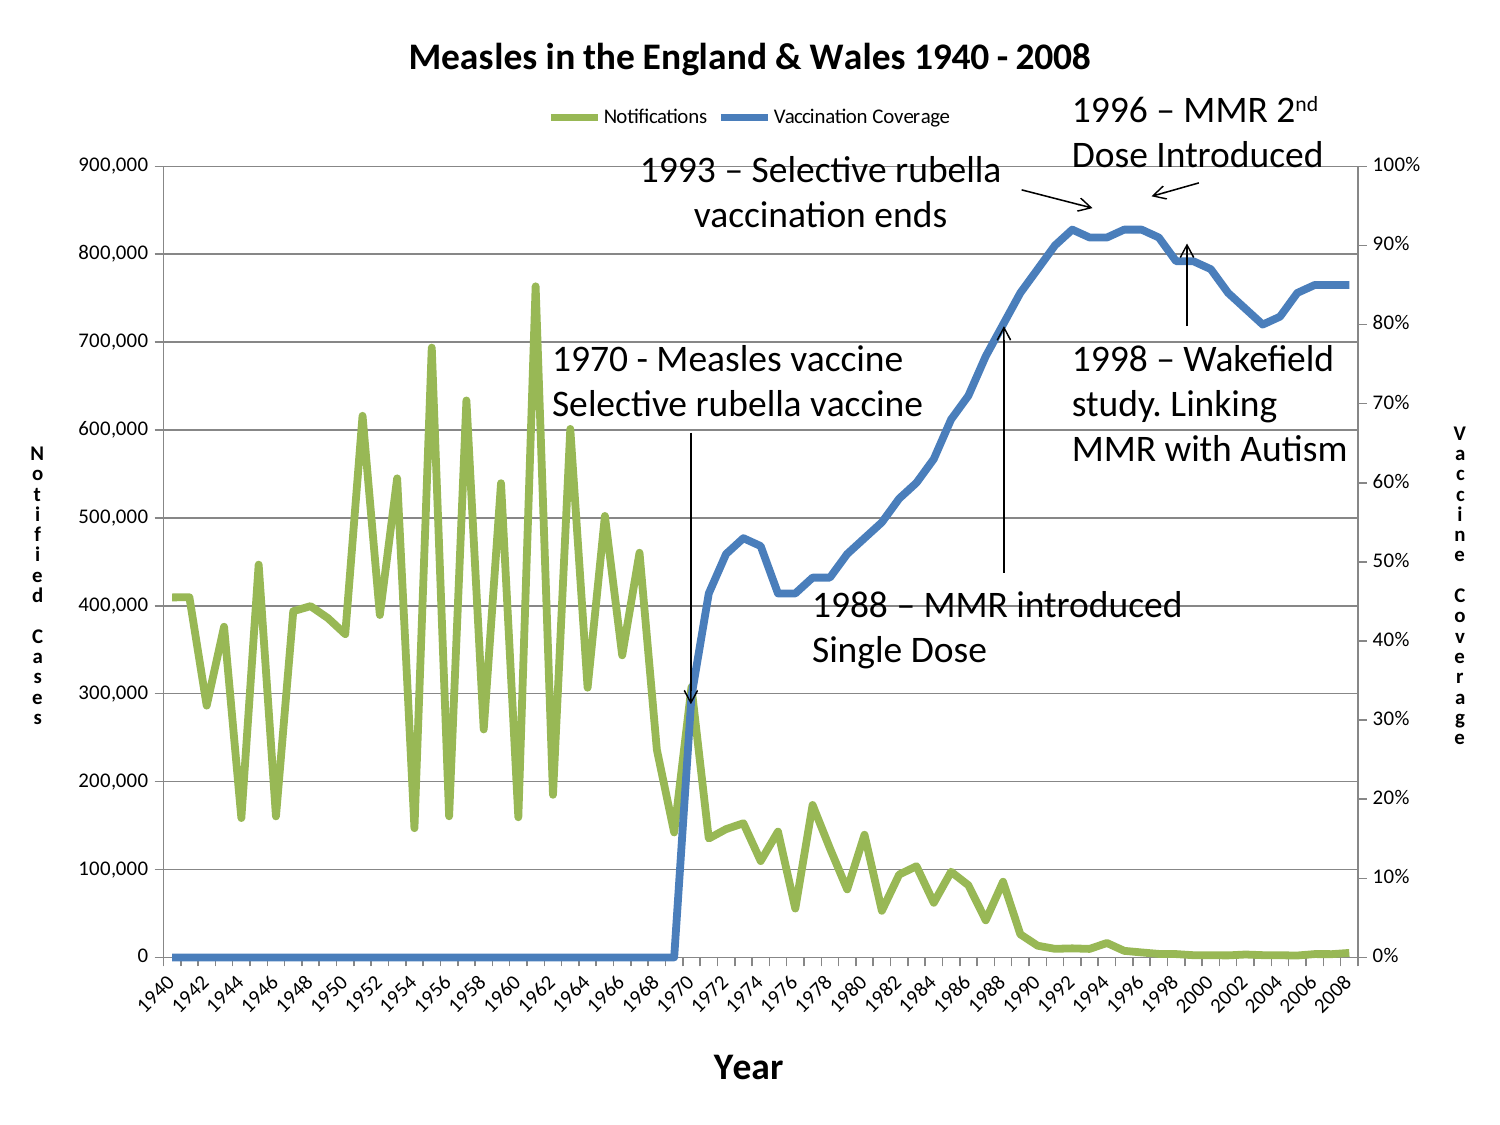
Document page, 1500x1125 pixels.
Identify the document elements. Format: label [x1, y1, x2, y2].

text_box [1021, 190, 1093, 209]
chart [0, 0, 1500, 1125]
text_box [1151, 183, 1200, 197]
